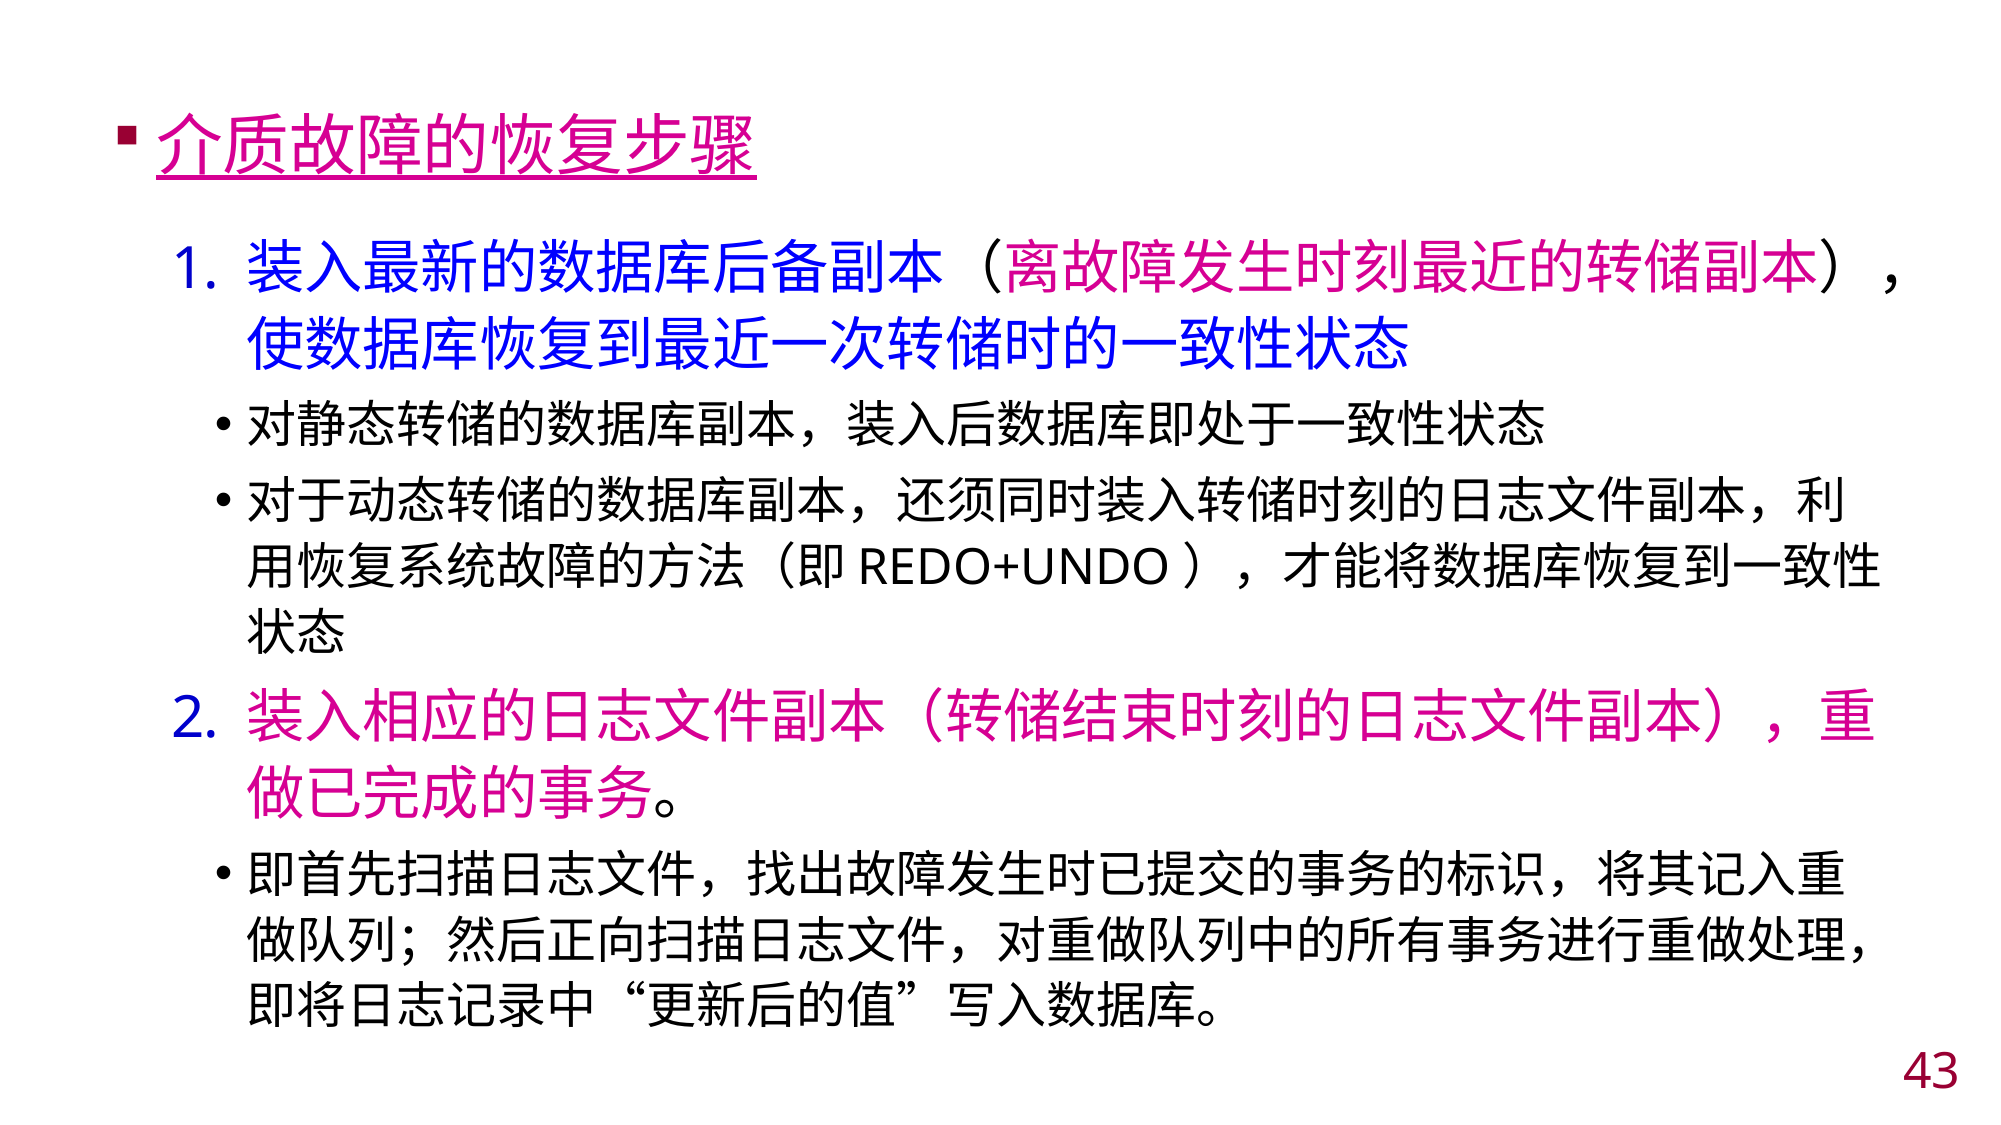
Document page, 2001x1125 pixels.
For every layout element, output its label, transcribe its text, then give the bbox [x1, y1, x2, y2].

slide_number 42 [1550, 1048, 1975, 1096]
list 介质故障的恢复步骤 装入最新的数据库后备副本（离故障发生时刻最近的转储副本），使数据库恢复到最近一次转储时的一致性状态 对静态转储的数据库副本，装入后数据库即处于一致性状态 对于动态转储的数据库副本，还须同时装入转储时刻的日志文件副本，利用恢复系统故障的方法（即REDO+UNDO），才能将数据库恢复到一致性状态 装入相应的日志文件副本（转储结束时刻的日志文件副本），重做已完成的事务。 即首先扫描日志文件，找出故障发生时已提交的事务的标识，将其记入重做队列；然后正向扫描日志文件，对重做队列中的所有事务进行重做处理，即将日志记录中“更新后的值”写入数据库。 [97, 87, 1904, 1073]
